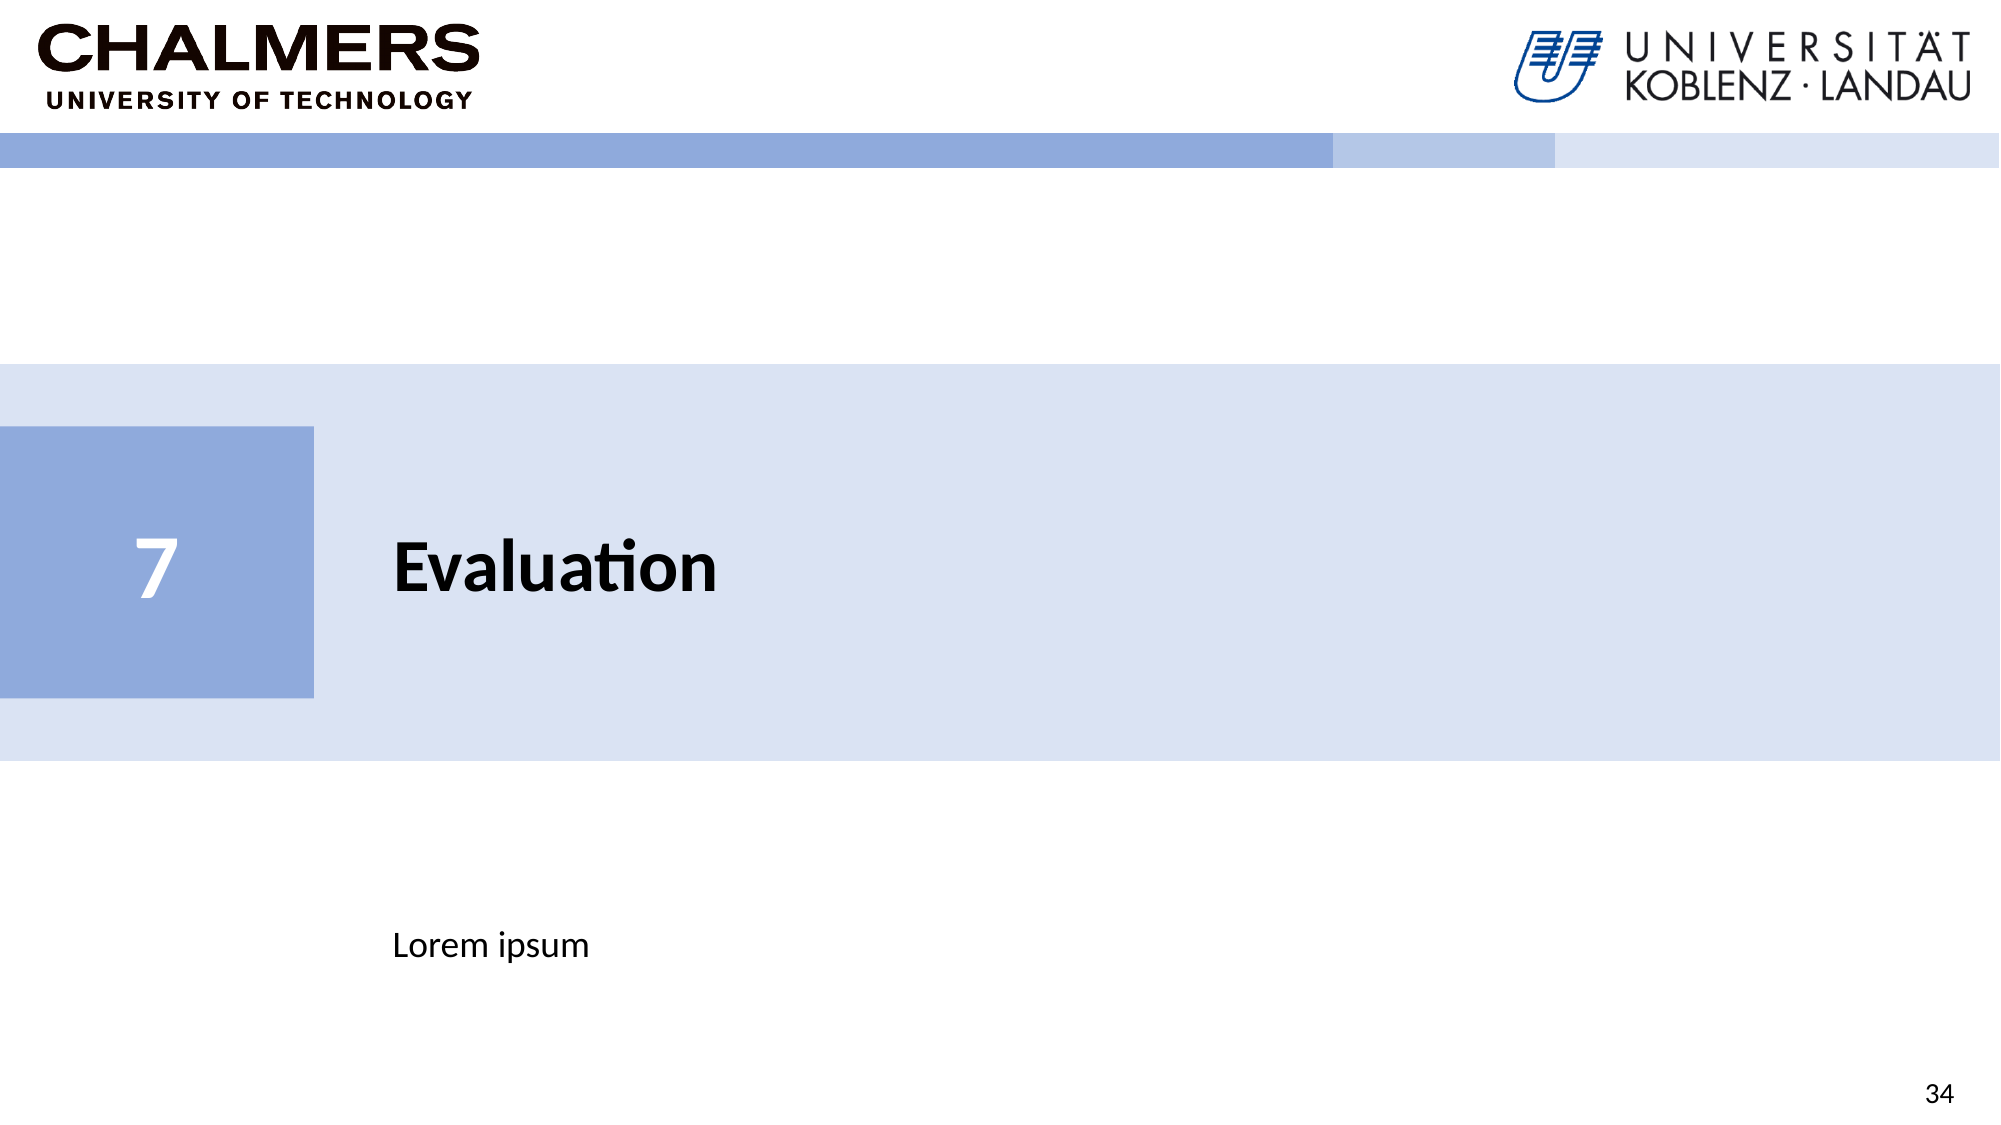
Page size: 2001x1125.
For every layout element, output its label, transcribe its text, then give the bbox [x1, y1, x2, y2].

table_header [889, 133, 1111, 168]
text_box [0, 363, 2000, 761]
table_header [1777, 133, 1999, 168]
table_header [222, 133, 444, 168]
table_header [666, 133, 889, 168]
table_header [1555, 133, 1777, 168]
table_header [444, 133, 666, 168]
table_header [1111, 133, 1333, 168]
picture [30, 12, 486, 121]
text_box Lorem ipsum [377, 912, 606, 973]
text_box 34 [1431, 1066, 1970, 1117]
table_header [1333, 133, 1555, 168]
picture [1514, 30, 1970, 104]
table_header [0, 133, 222, 168]
